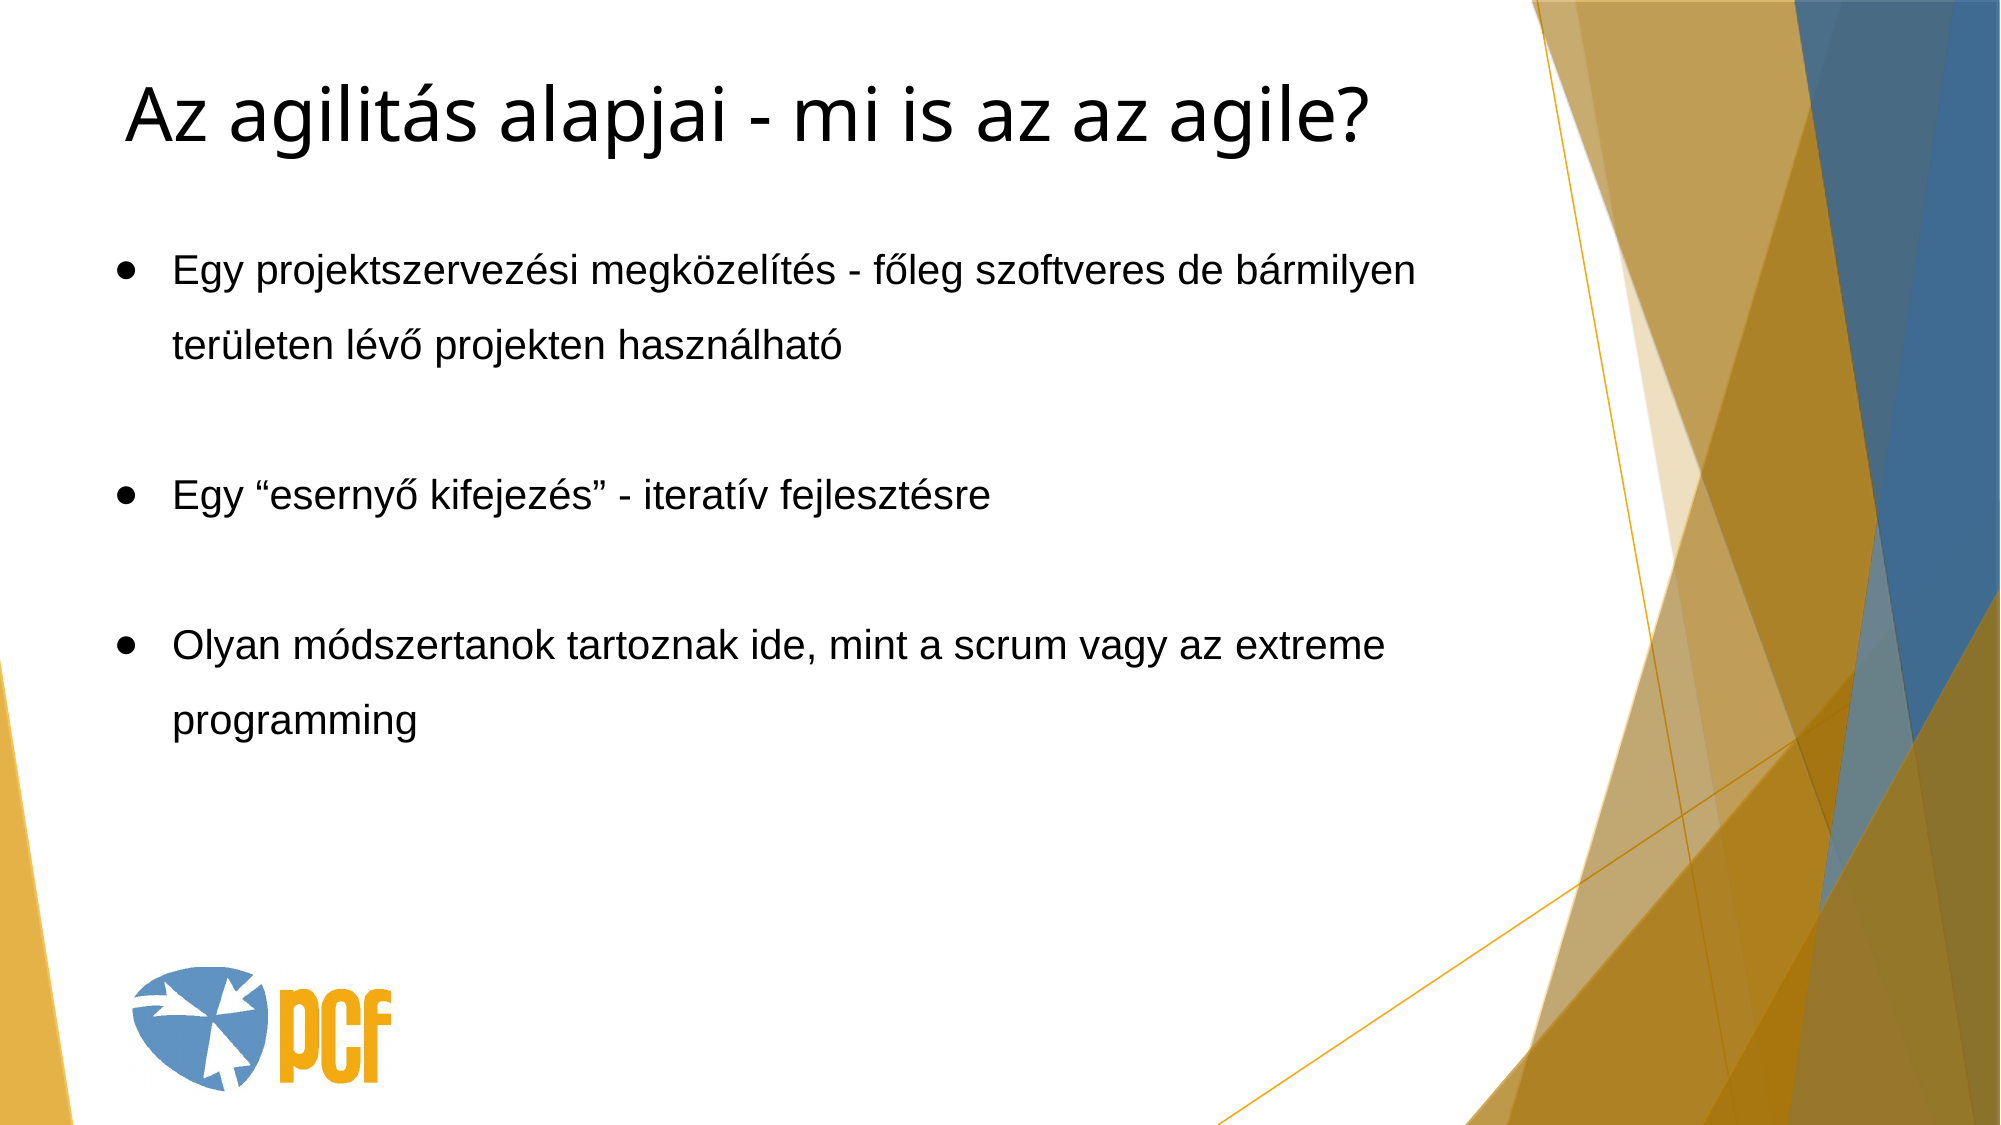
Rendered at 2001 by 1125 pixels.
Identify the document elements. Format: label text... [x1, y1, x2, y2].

text_box Egy projektszervezési megközelítés - főleg szoftveres de bármilyen területen lévő projekten használható Egy “esernyő kifejezés” - iteratív fejlesztésre Olyan módszertanok tartoznak ide, mint a scrum vagy az extreme programming [97, 217, 1590, 1013]
picture [123, 1013, 397, 1094]
text_box Az agilitás alapjai - mi is az az agile? [111, 58, 1522, 209]
